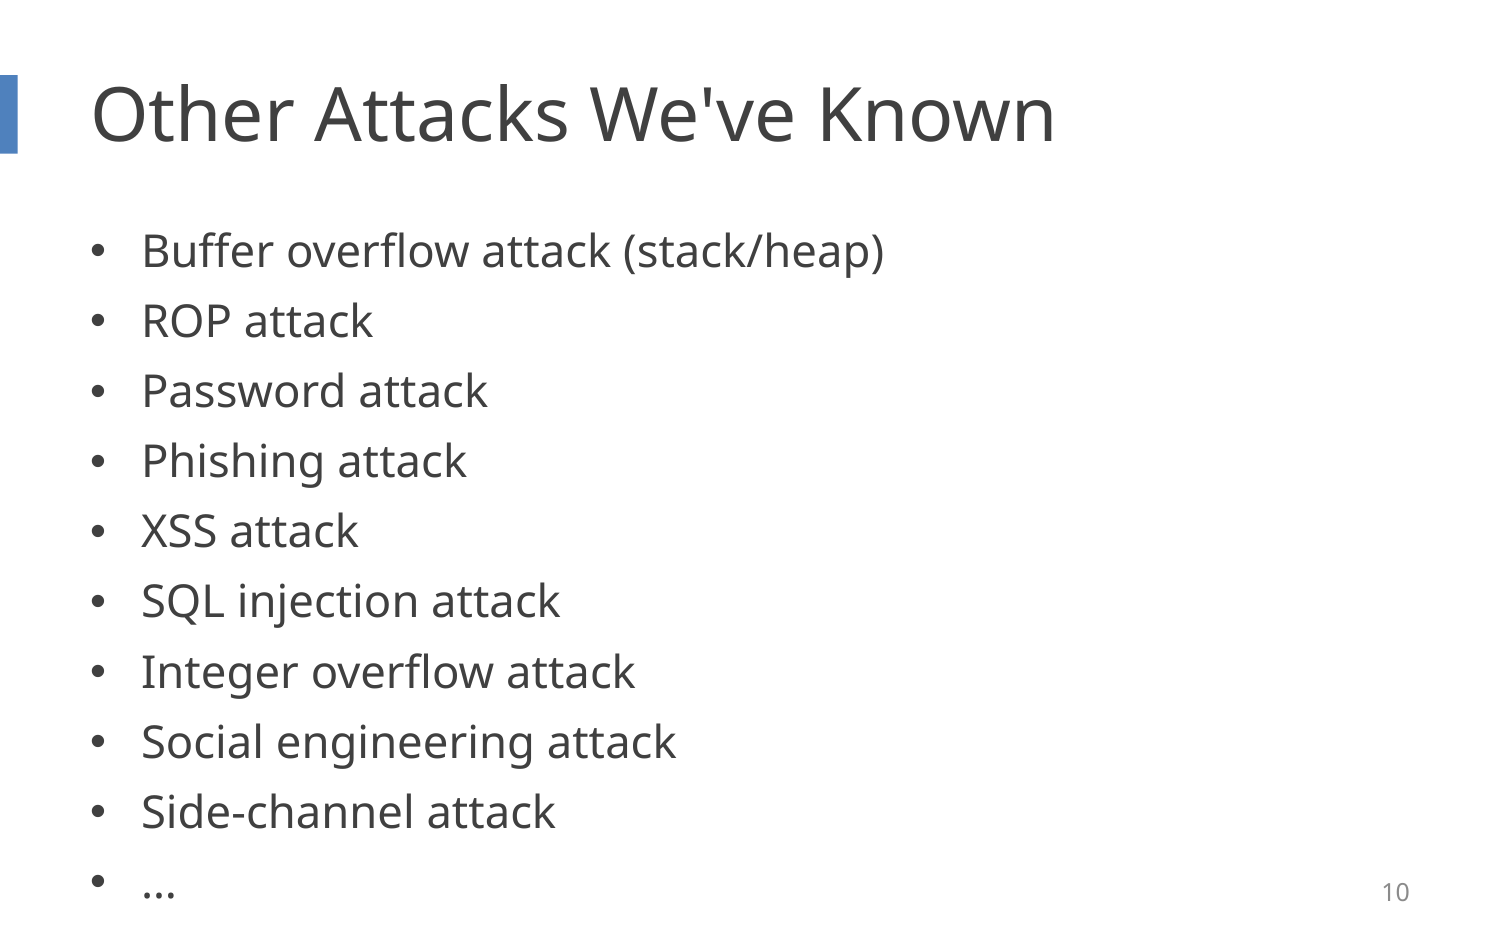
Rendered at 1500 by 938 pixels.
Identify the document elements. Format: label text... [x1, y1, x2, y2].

list Buffer overflow attack (stack/heap) ROP attack Password attack Phishing attack XSS attack SQL injection attack Integer overflow attack Social engineering attack Side-channel attack … [75, 220, 1425, 922]
title Other Attacks We've Known [75, 37, 1425, 186]
slide_number 10 [1074, 868, 1425, 919]
